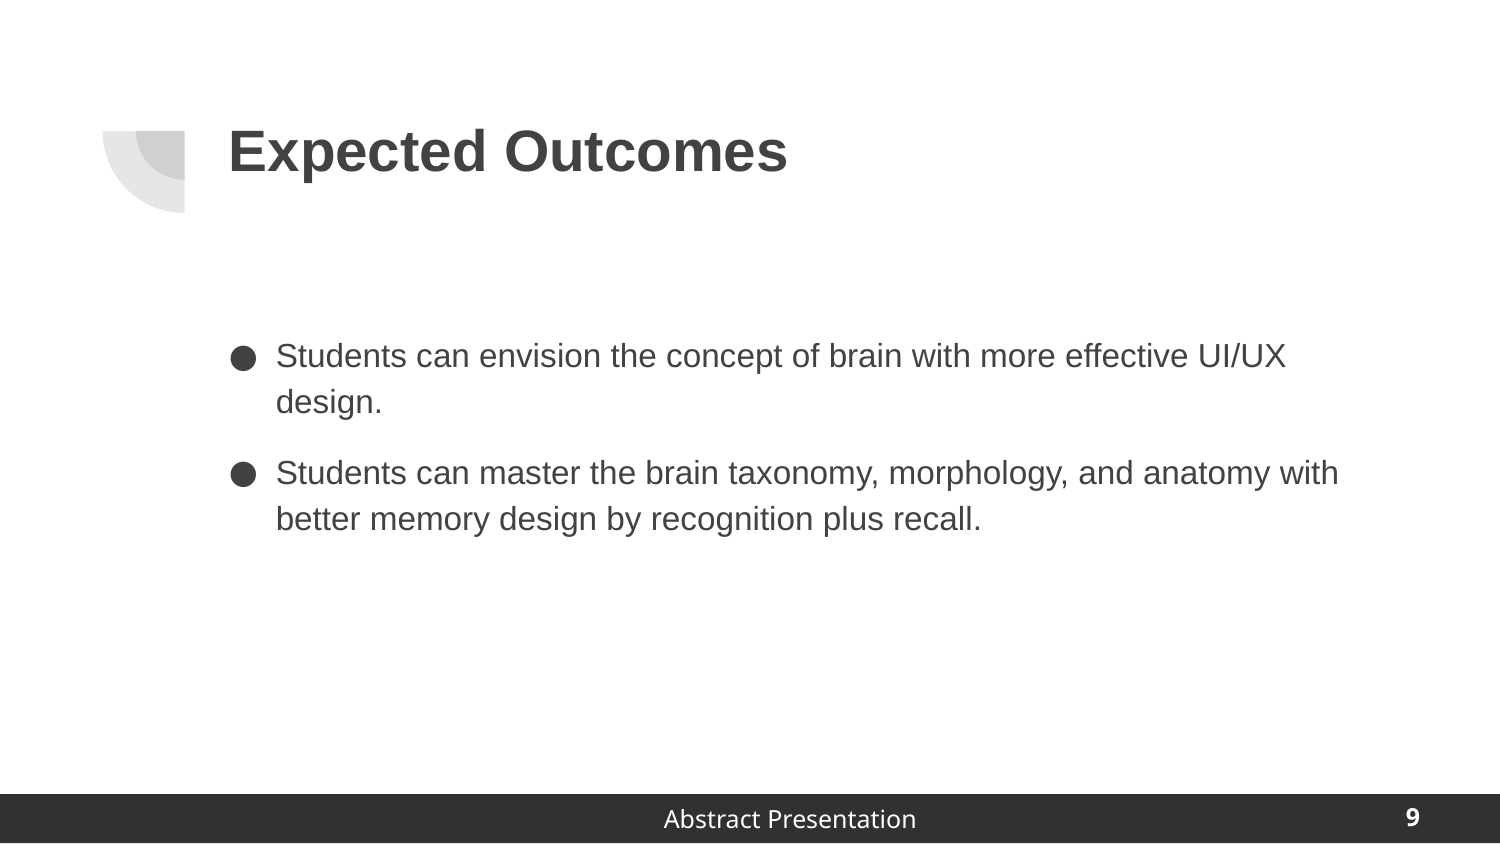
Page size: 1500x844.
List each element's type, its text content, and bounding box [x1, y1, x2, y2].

list Students can envision the concept of brain with more effective UI/UX design. Students can master the brain taxonomy, morphology, and anatomy with better memory design by recognition plus recall. [213, 313, 1368, 731]
slide_number 9 [1345, 781, 1436, 844]
title Expected Outcomes [213, 98, 1368, 263]
